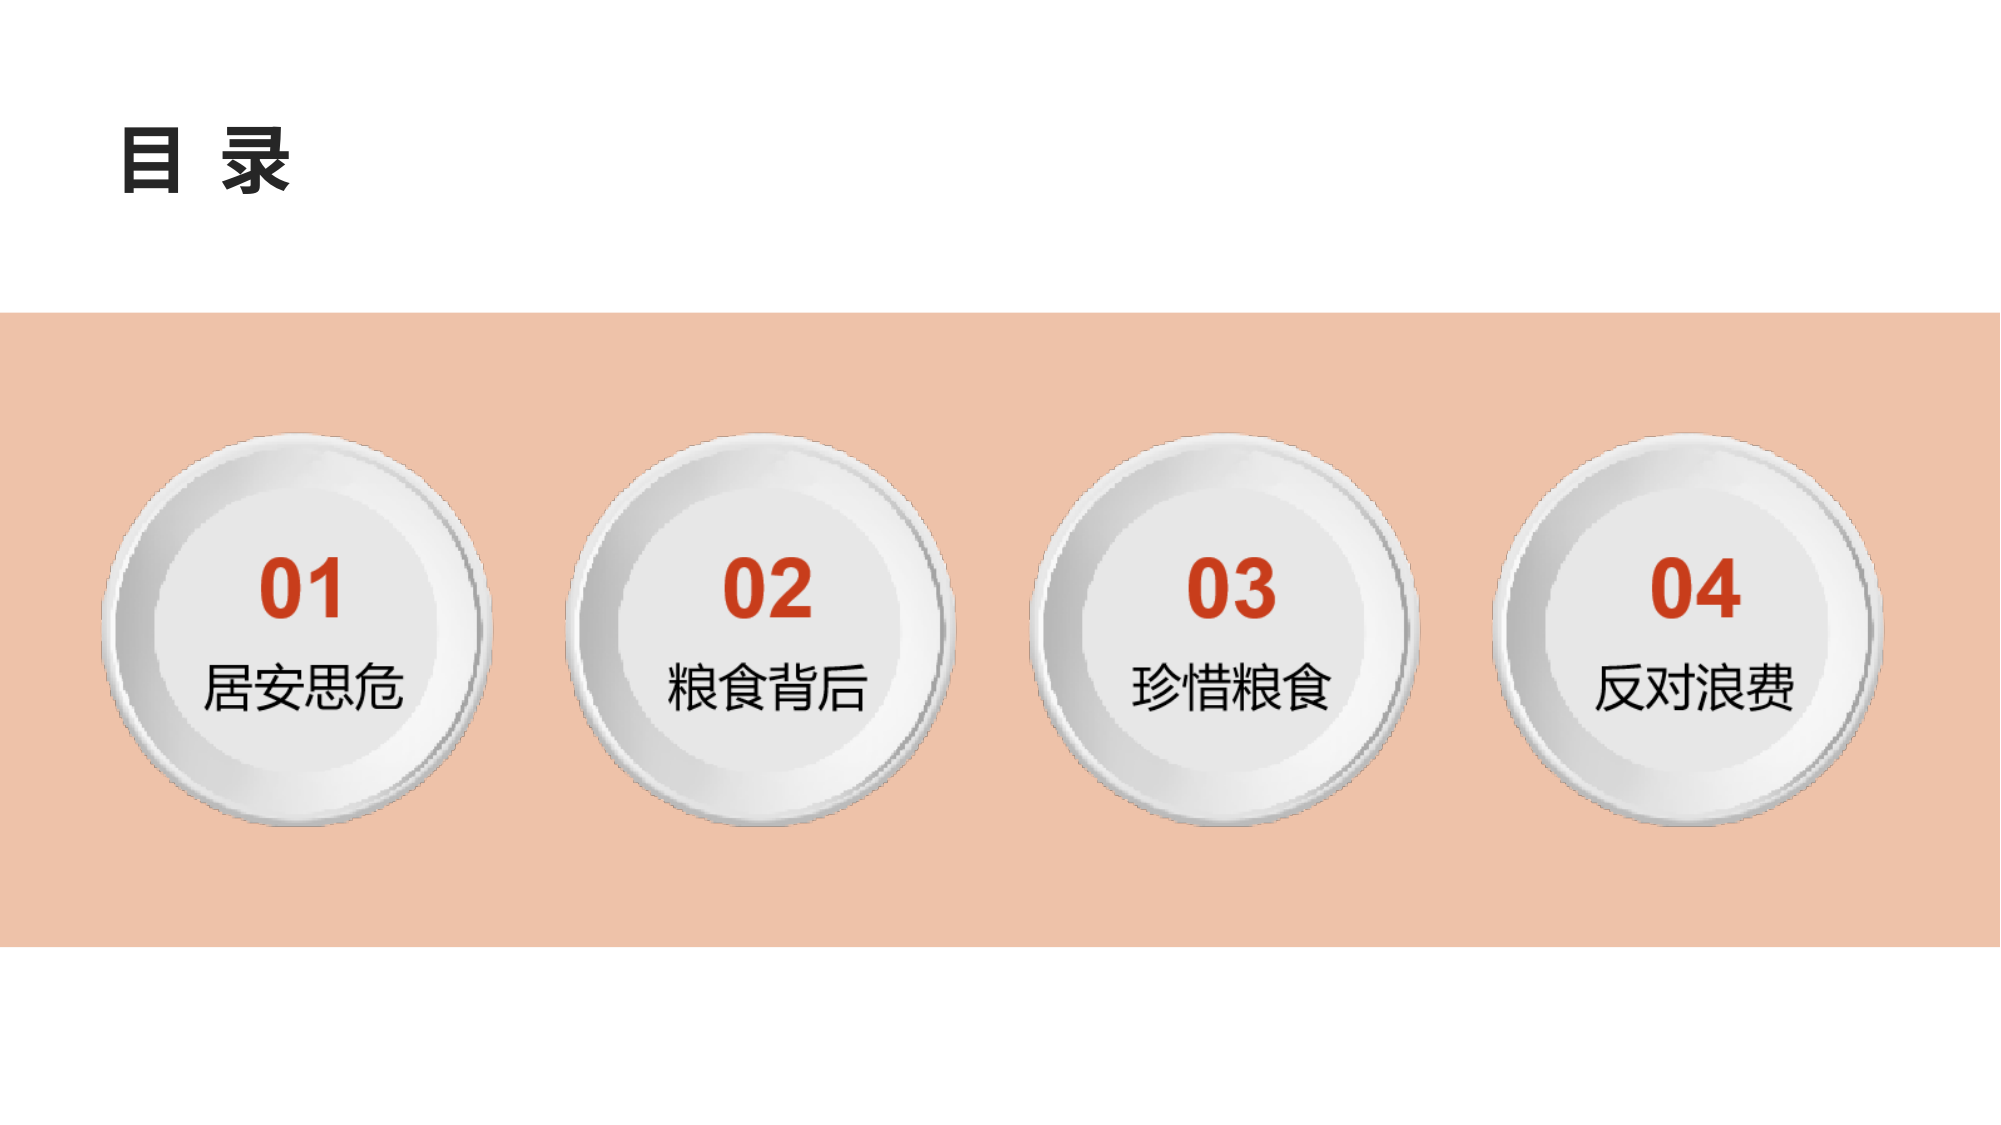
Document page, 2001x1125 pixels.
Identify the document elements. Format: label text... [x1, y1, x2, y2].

text_box [0, 312, 2000, 948]
picture [1464, 408, 1927, 852]
picture [73, 408, 536, 852]
picture [537, 408, 999, 852]
picture [1001, 408, 1463, 852]
title 目 录 [99, 99, 1900, 216]
